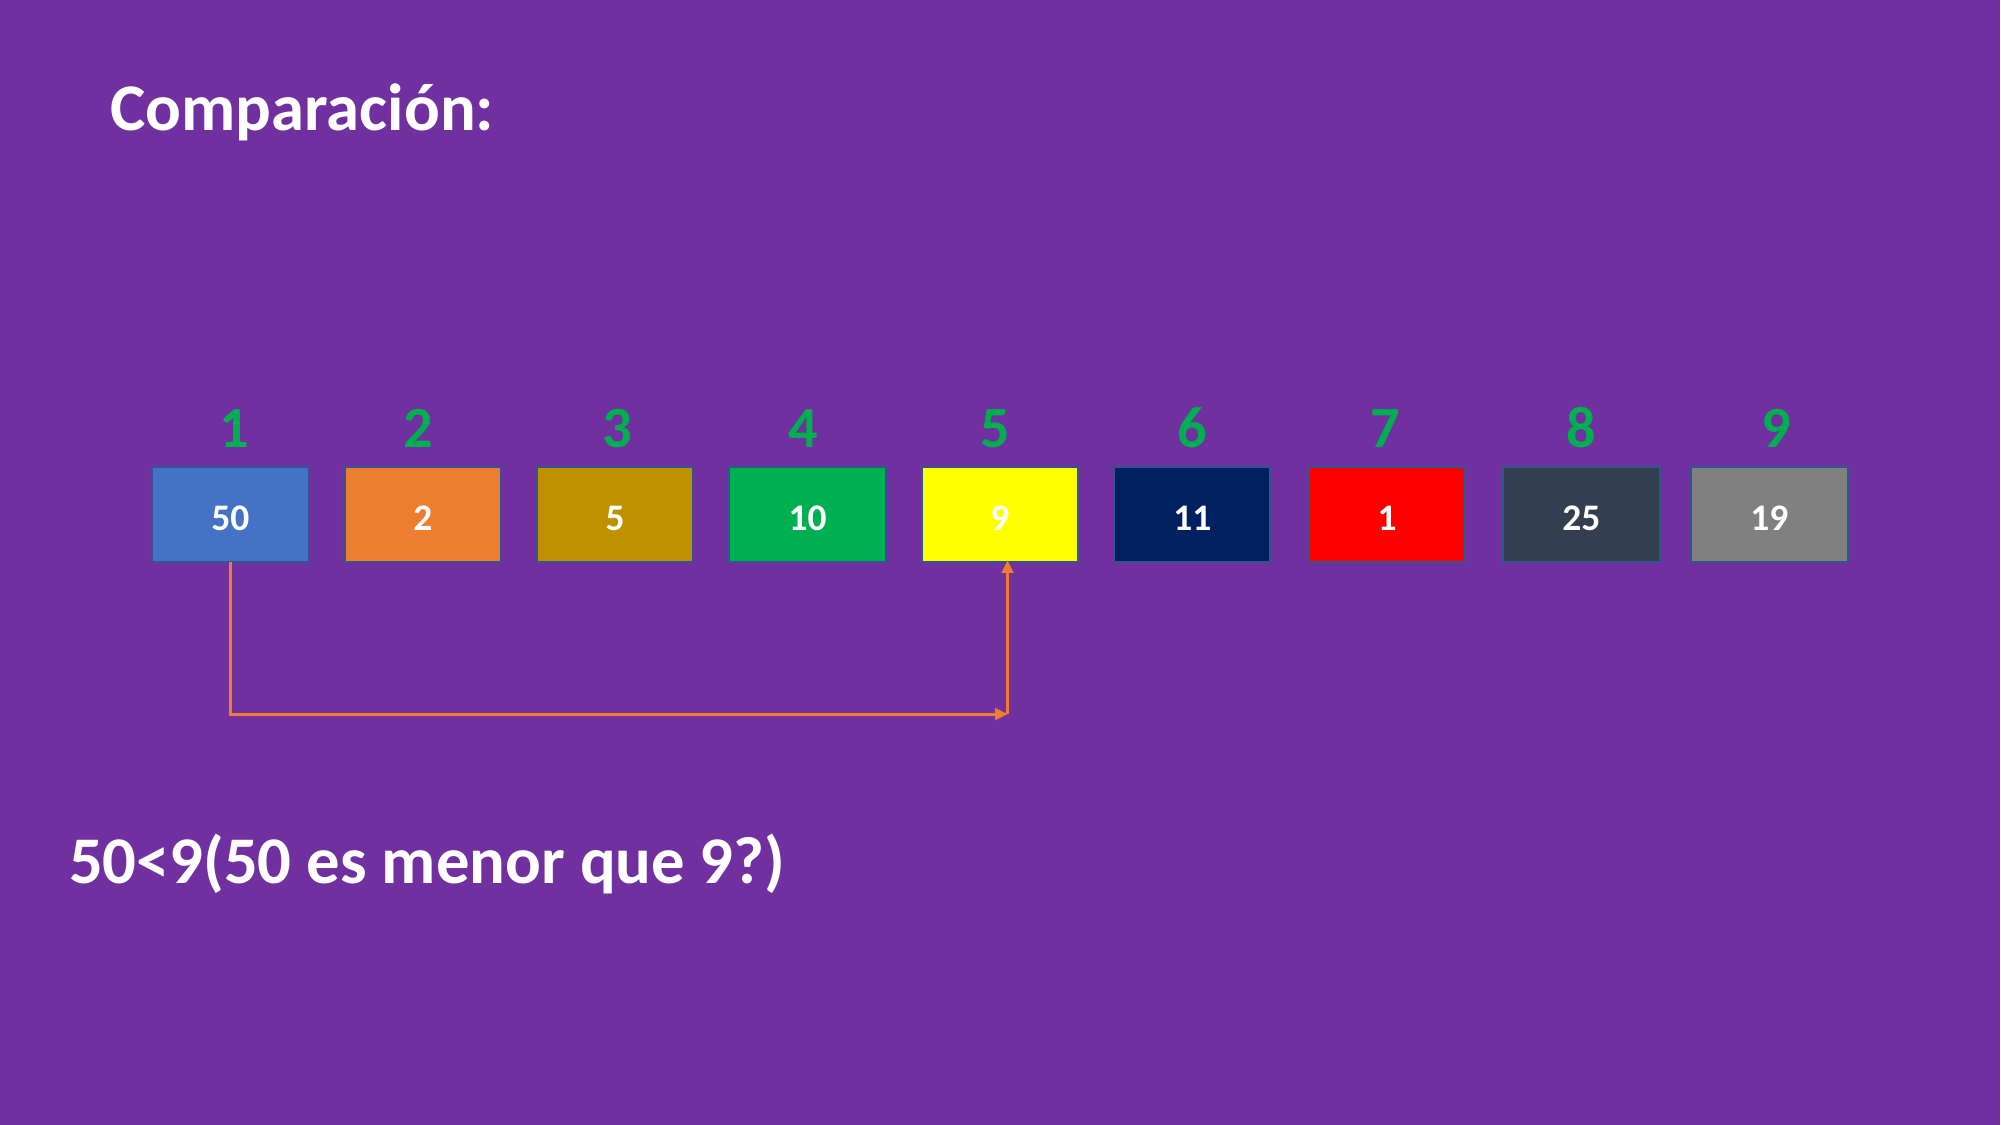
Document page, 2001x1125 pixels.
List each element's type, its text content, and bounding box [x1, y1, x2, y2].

text_box 50 [151, 466, 310, 563]
text_box 6 [1114, 381, 1271, 467]
text_box 1 [156, 381, 313, 467]
text_box 5 [917, 381, 1074, 467]
text_box 10 [728, 466, 887, 563]
text_box 2 [343, 466, 502, 563]
text_box 1 [1308, 466, 1466, 563]
text_box 19 [1690, 466, 1849, 563]
text_box 7 [1306, 381, 1463, 467]
text_box 11 [1113, 466, 1272, 563]
text_box 50<9(50 es menor que 9?) [54, 809, 543, 904]
text_box Comparación: [95, 56, 1979, 152]
text_box 9 [921, 466, 1079, 563]
text_box 8 [1503, 381, 1660, 467]
text_box 25 [1502, 466, 1661, 563]
text_box 9 [1697, 381, 1855, 467]
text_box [543, 249, 695, 1027]
text_box 5 [536, 466, 543, 563]
text_box 4 [724, 381, 882, 467]
text_box 50<9(50 es menor que 9?) [695, 809, 1937, 904]
text_box 3 [539, 381, 543, 467]
text_box 2 [340, 381, 497, 467]
